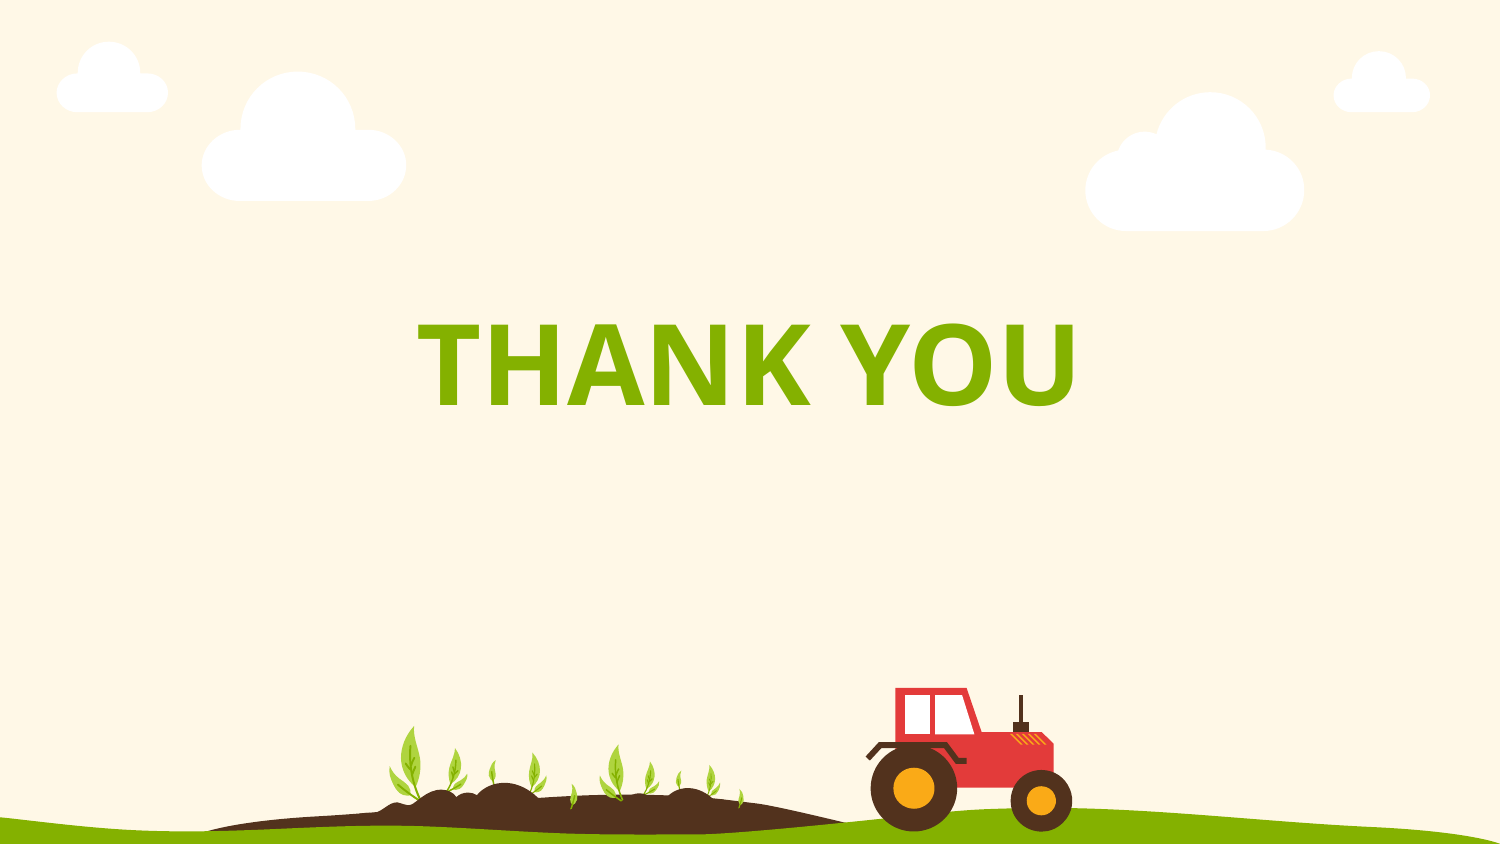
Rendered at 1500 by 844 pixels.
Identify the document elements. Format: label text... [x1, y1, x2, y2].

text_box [865, 687, 1083, 832]
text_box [566, 744, 771, 820]
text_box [346, 725, 612, 824]
title THANK YOU [201, 89, 1298, 631]
